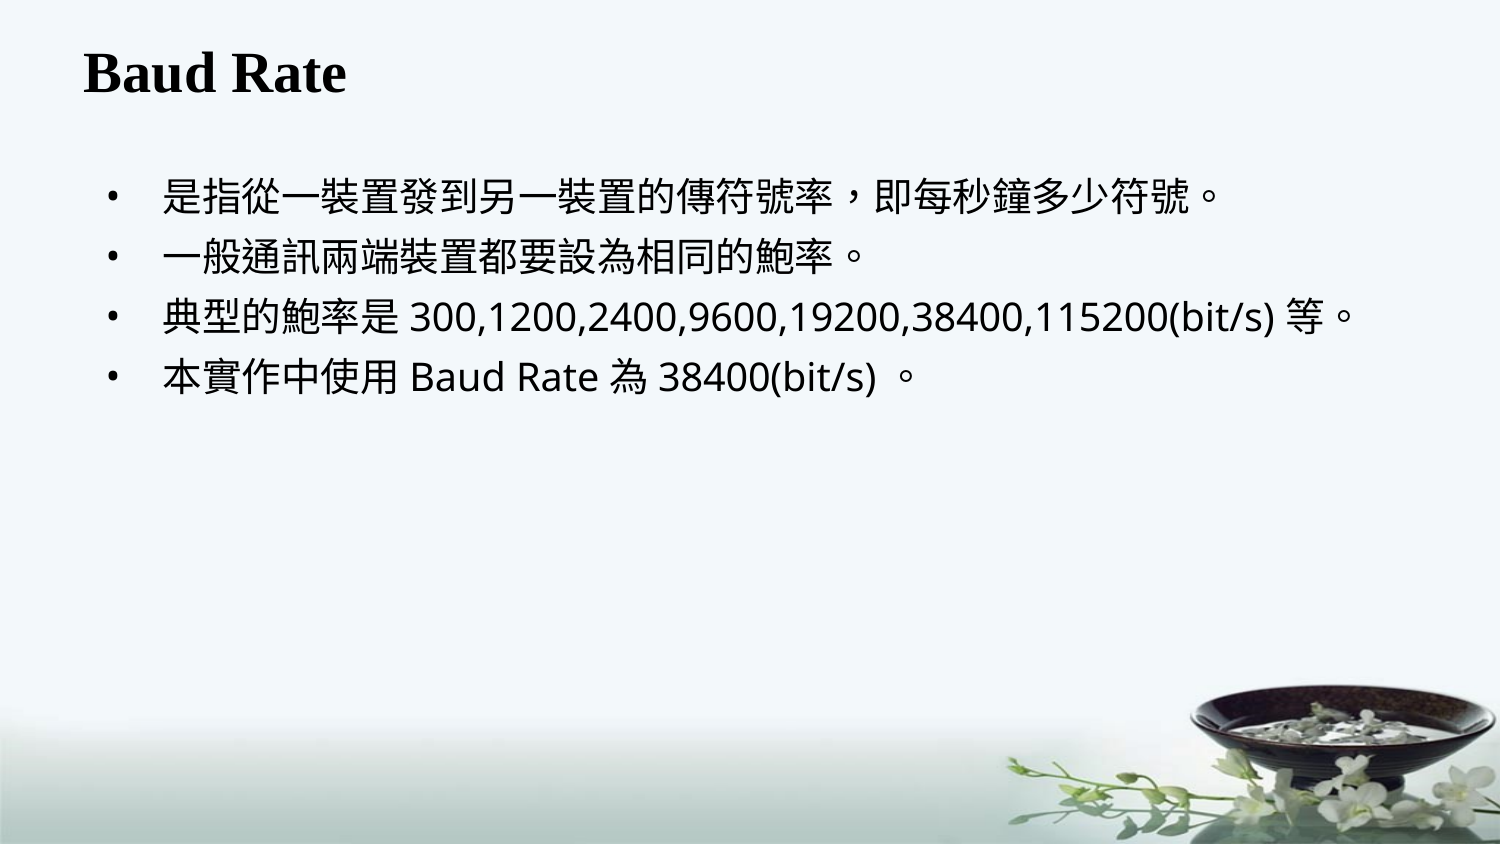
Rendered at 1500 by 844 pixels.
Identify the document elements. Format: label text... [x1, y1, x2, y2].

title Baud Rate [75, 40, 1425, 101]
picture [0, 0, 1500, 844]
list 是指從一裝置發到另一裝置的傳符號率，即每秒鐘多少符號。 一般通訊兩端裝置都要設為相同的鮑率。 典型的鮑率是300,1200,2400,9600,19200,38400,115200(bit/s)等。 本實作中使用Baud Rate為38400(bit/s)。 [75, 164, 1425, 754]
